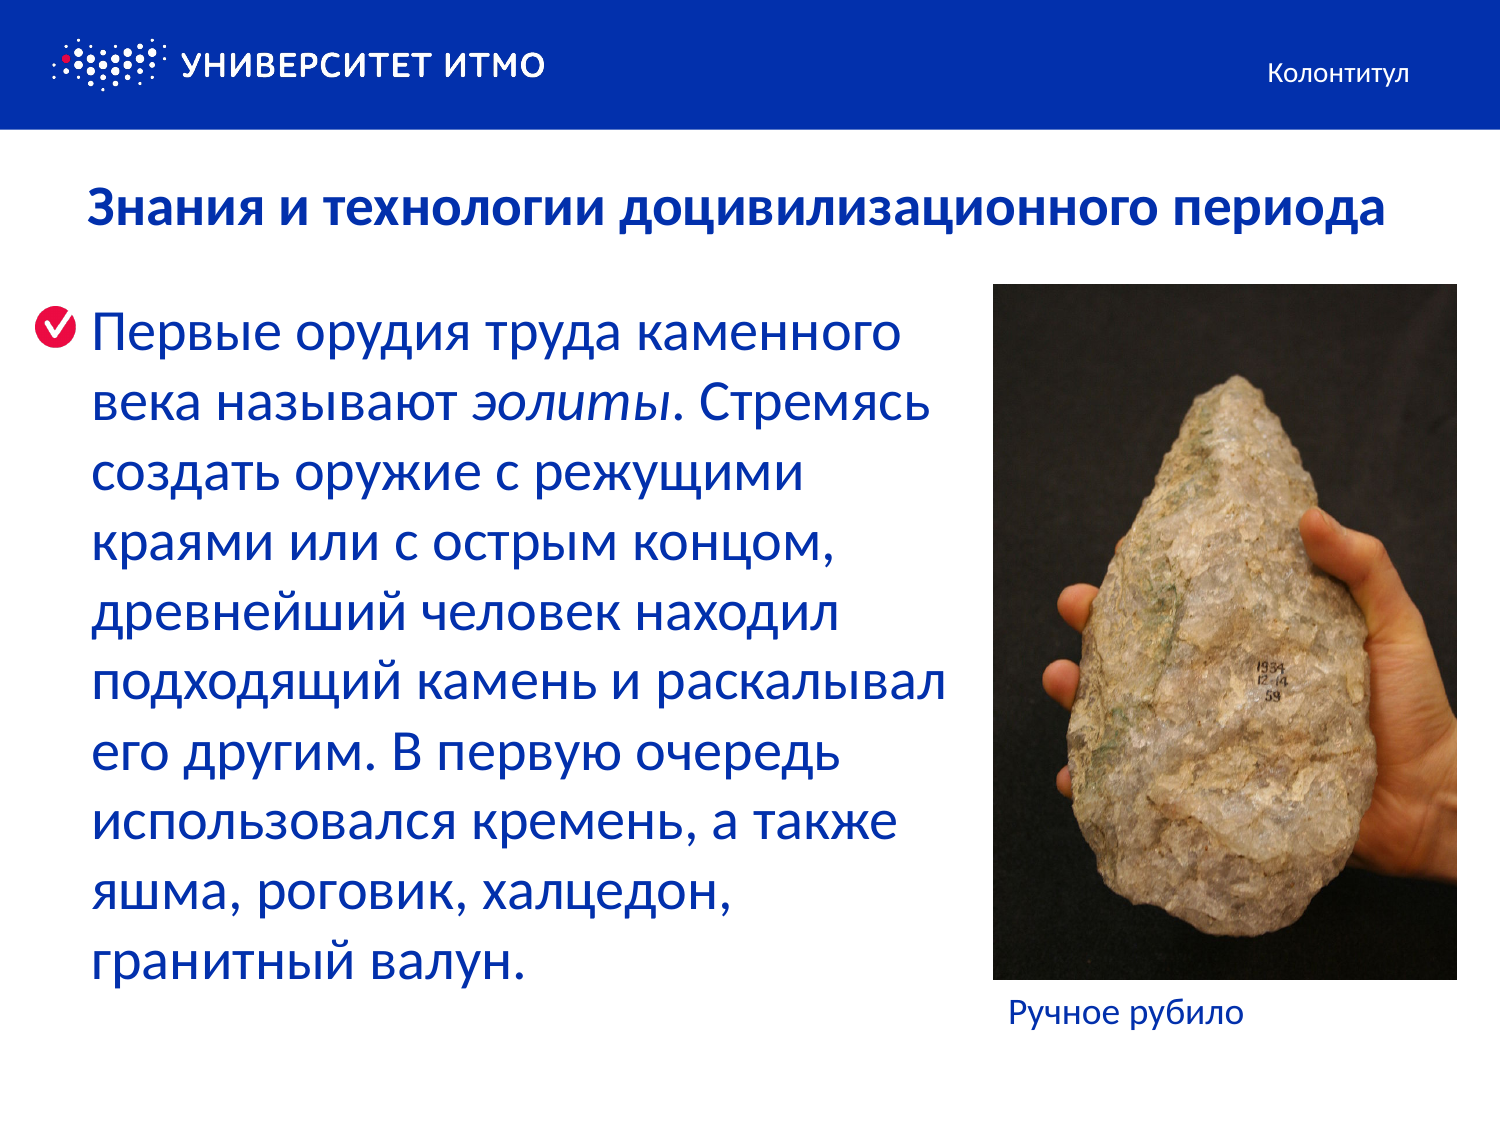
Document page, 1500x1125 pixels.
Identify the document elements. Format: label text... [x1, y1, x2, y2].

list Первые орудия труда каменного века называют эолиты. Стремясь создать оружие с режущими краями или с острым концом, древнейший человек находил подходящий камень и раскалывал его другим. В первую очередь использовался кремень, а также яшма, роговик, халцедон, гранитный валун. [20, 285, 994, 1085]
title Знания и технологии доцивилизационного периода [62, 135, 1413, 271]
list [993, 284, 1457, 980]
picture [35, 306, 76, 348]
footer Колонтитул [661, 40, 1425, 101]
picture [0, 0, 596, 130]
text_box Ручное рубило [993, 979, 1480, 1040]
